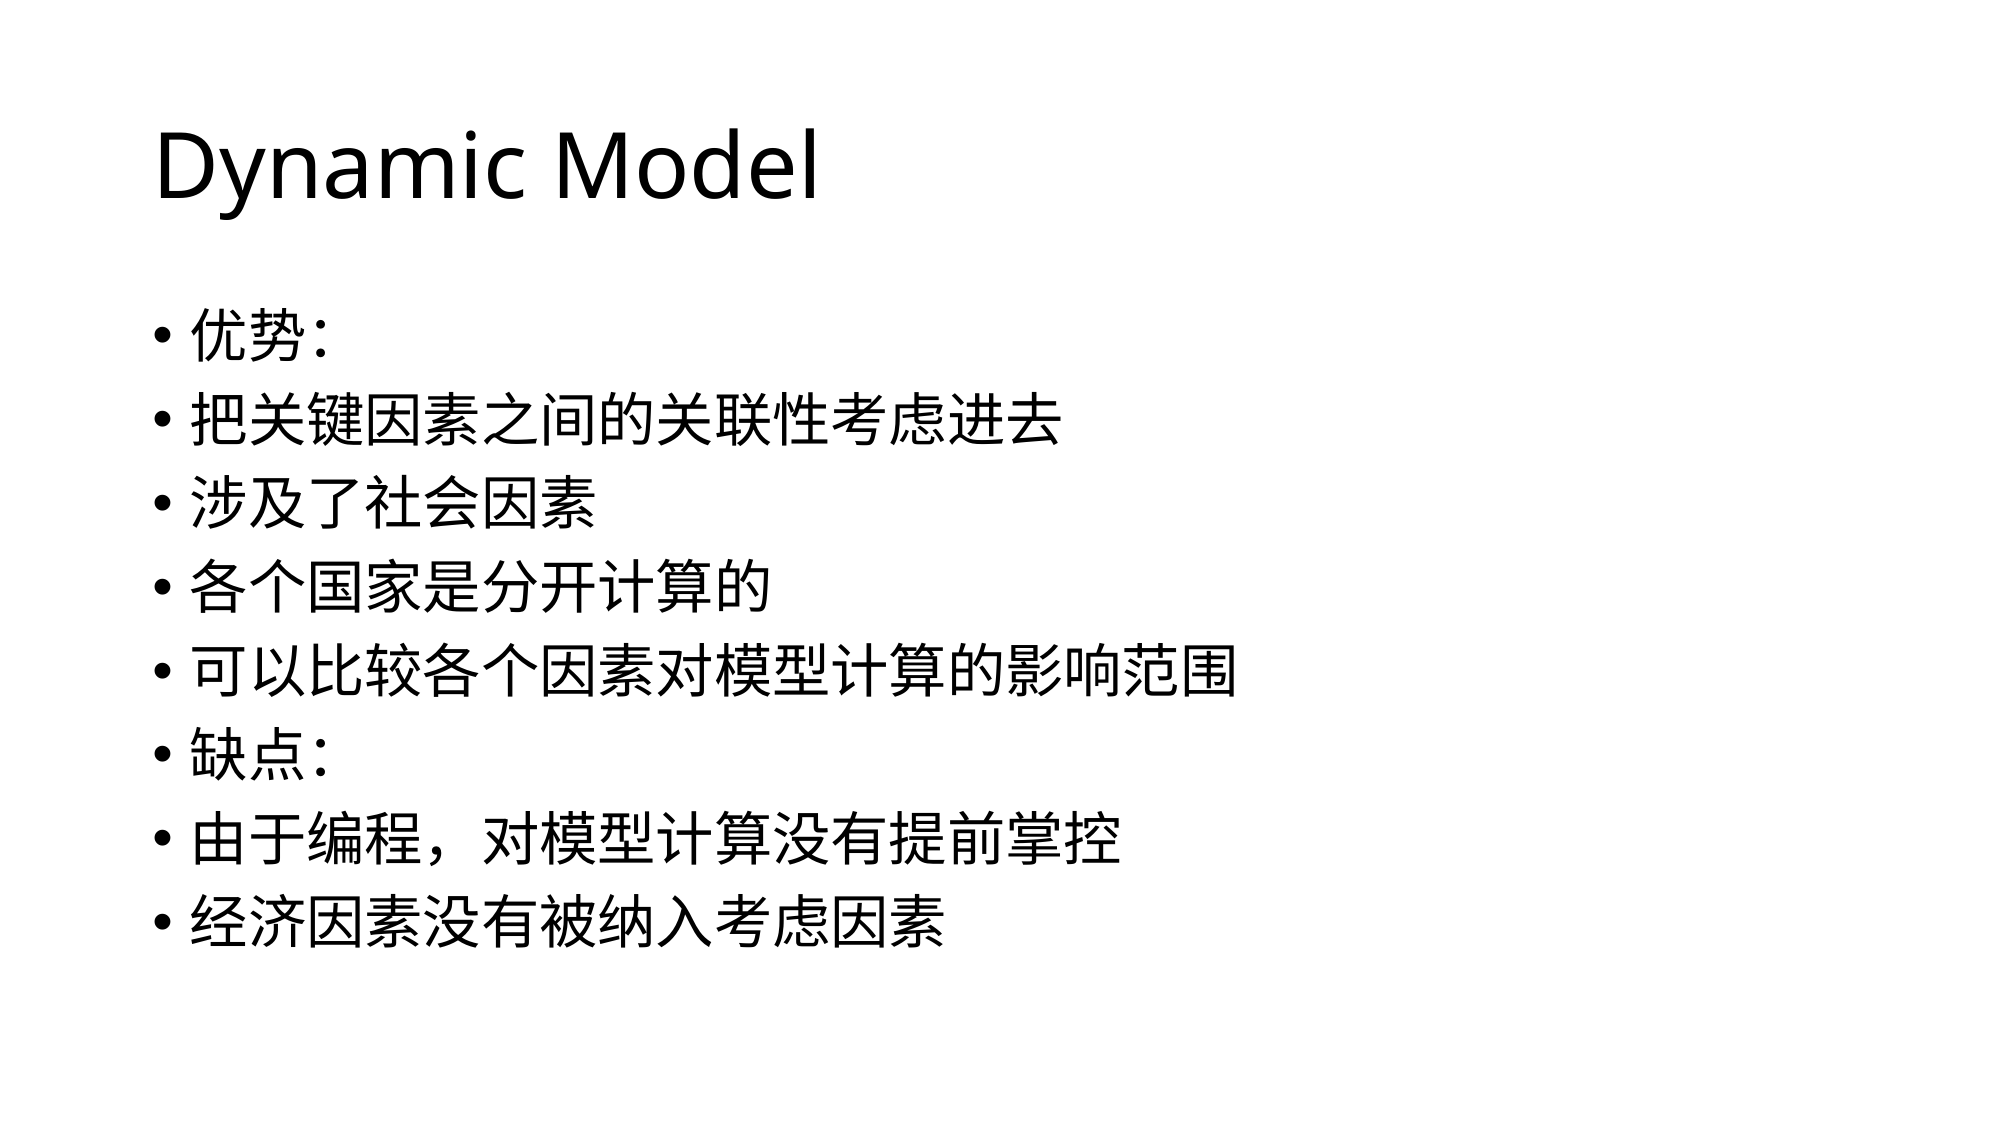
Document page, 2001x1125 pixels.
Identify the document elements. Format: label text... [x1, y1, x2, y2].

title Dynamic Model [137, 59, 1863, 278]
list 优势： 把关键因素之间的关联性考虑进去 涉及了社会因素 各个国家是分开计算的 可以比较各个因素对模型计算的影响范围 缺点： 由于编程，对模型计算没有提前掌控 经济因素没有被纳入考虑因素 [137, 299, 1863, 1014]
